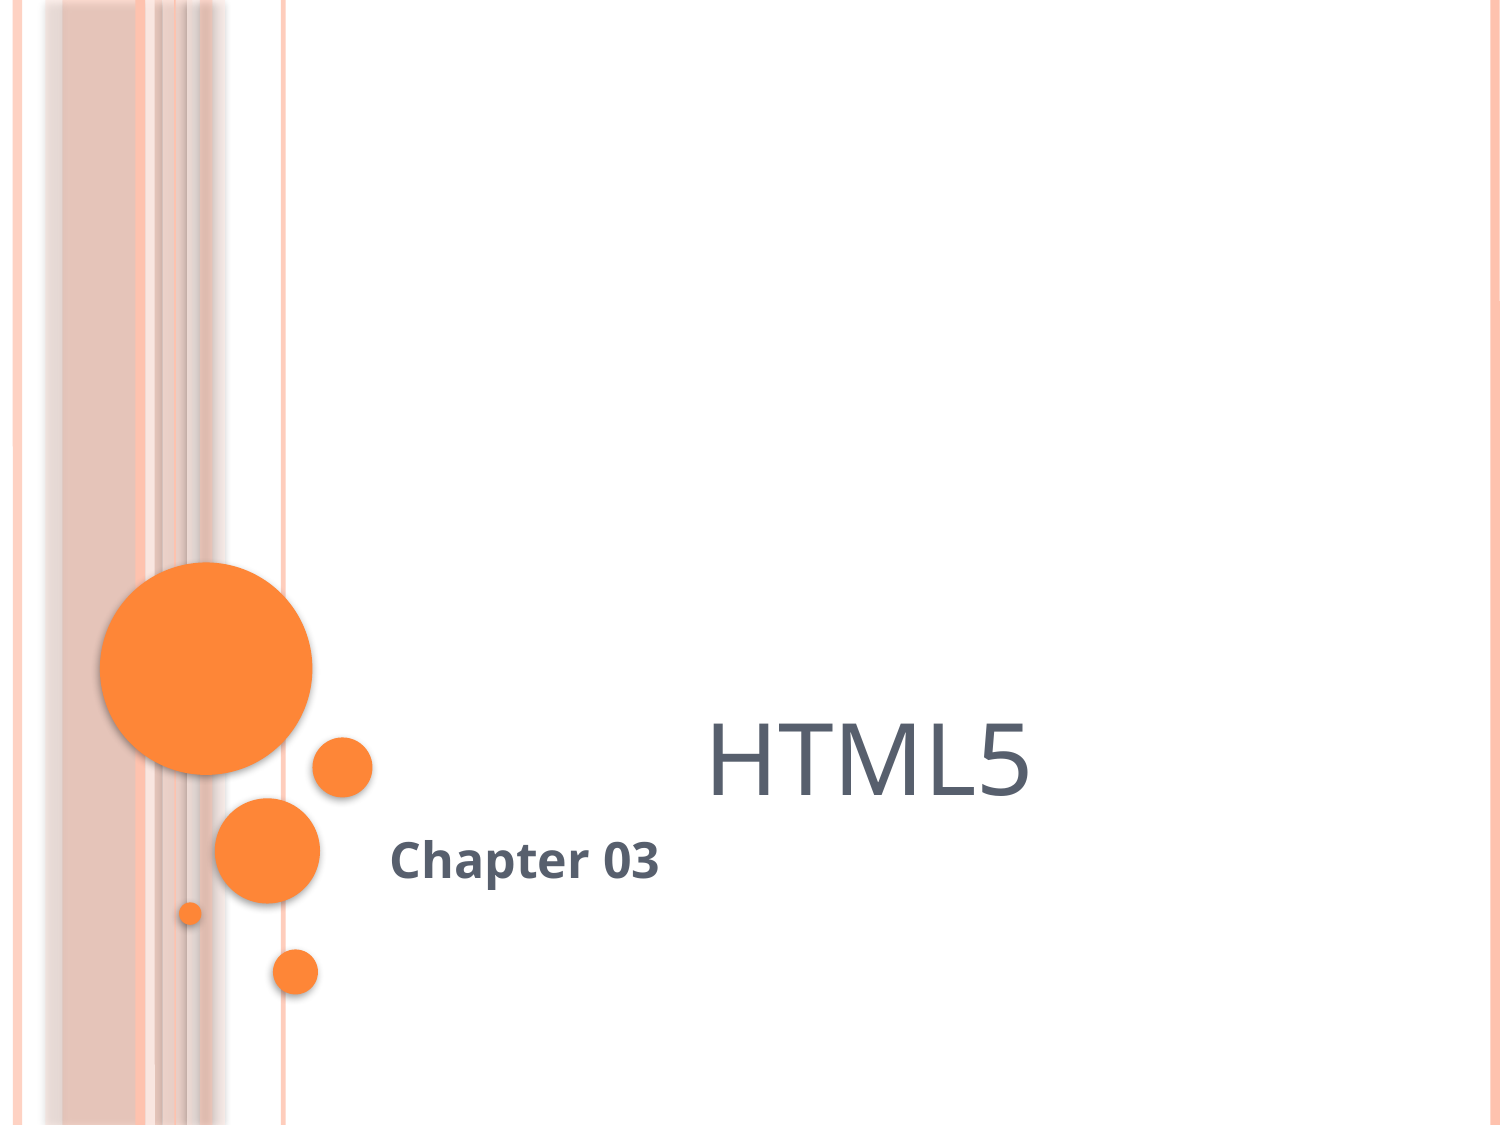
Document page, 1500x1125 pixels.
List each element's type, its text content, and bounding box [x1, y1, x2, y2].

subtitle Chapter 03 [375, 820, 1388, 1046]
title HTML5 [375, 512, 1388, 820]
